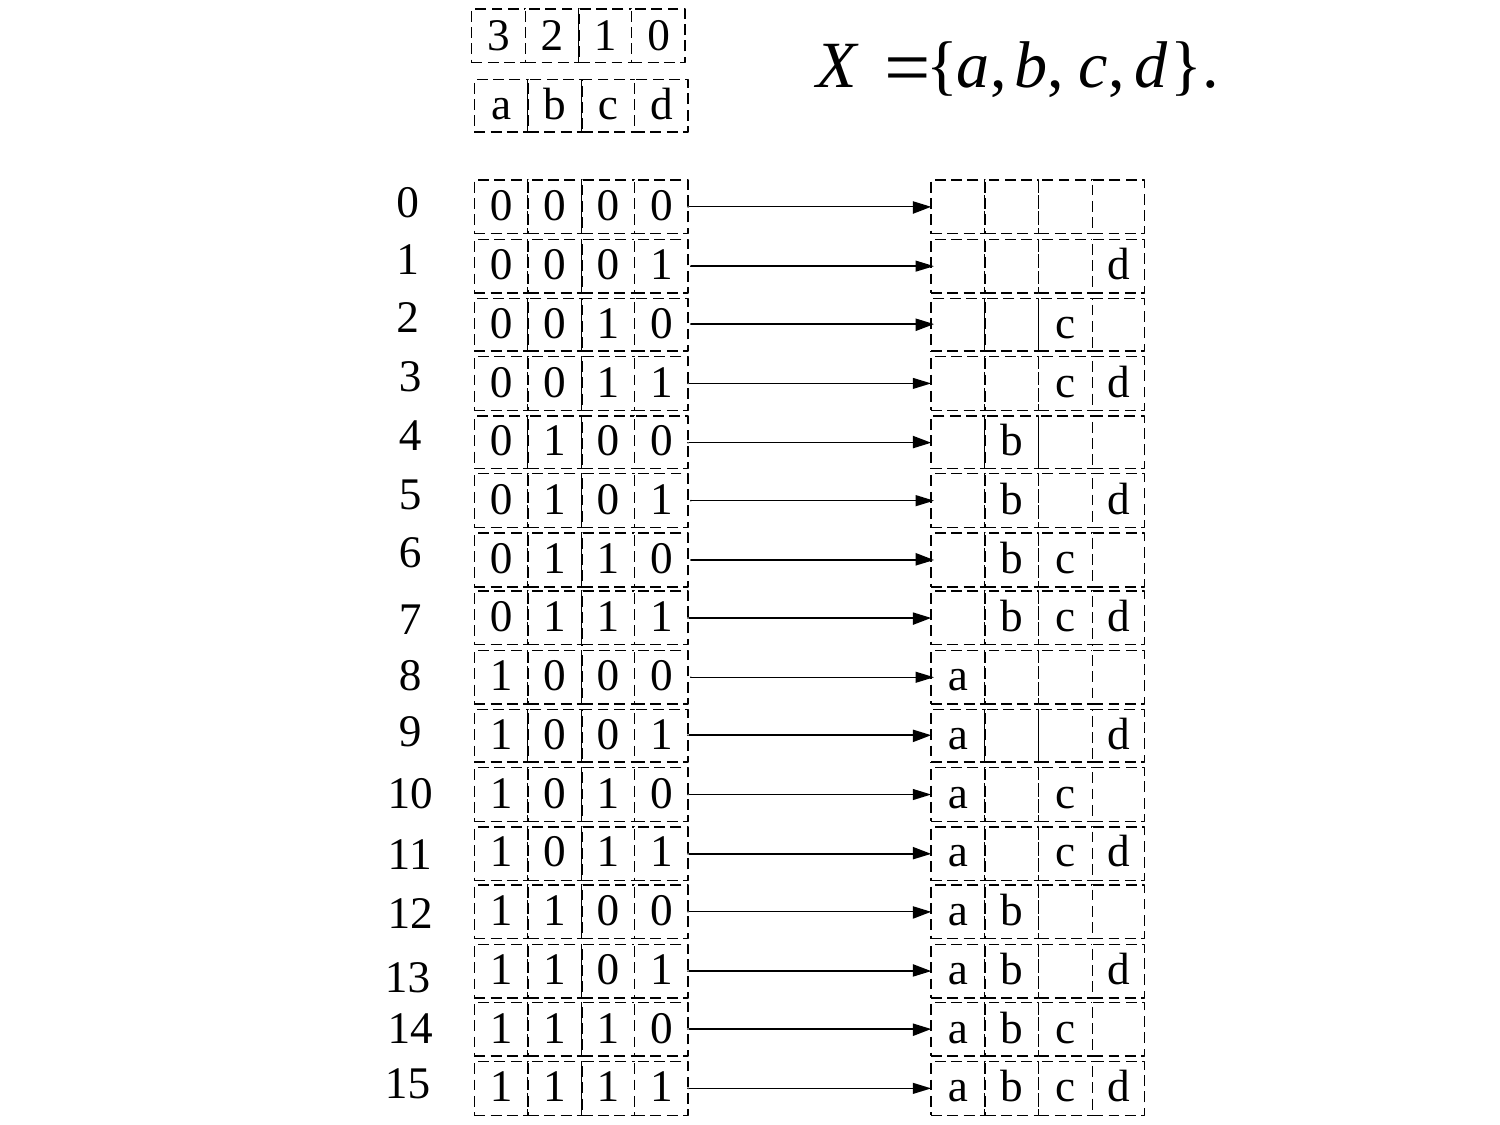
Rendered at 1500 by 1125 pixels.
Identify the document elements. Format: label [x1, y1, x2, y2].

text_box [802, 30, 1224, 116]
text_box [351, 6, 1149, 1125]
